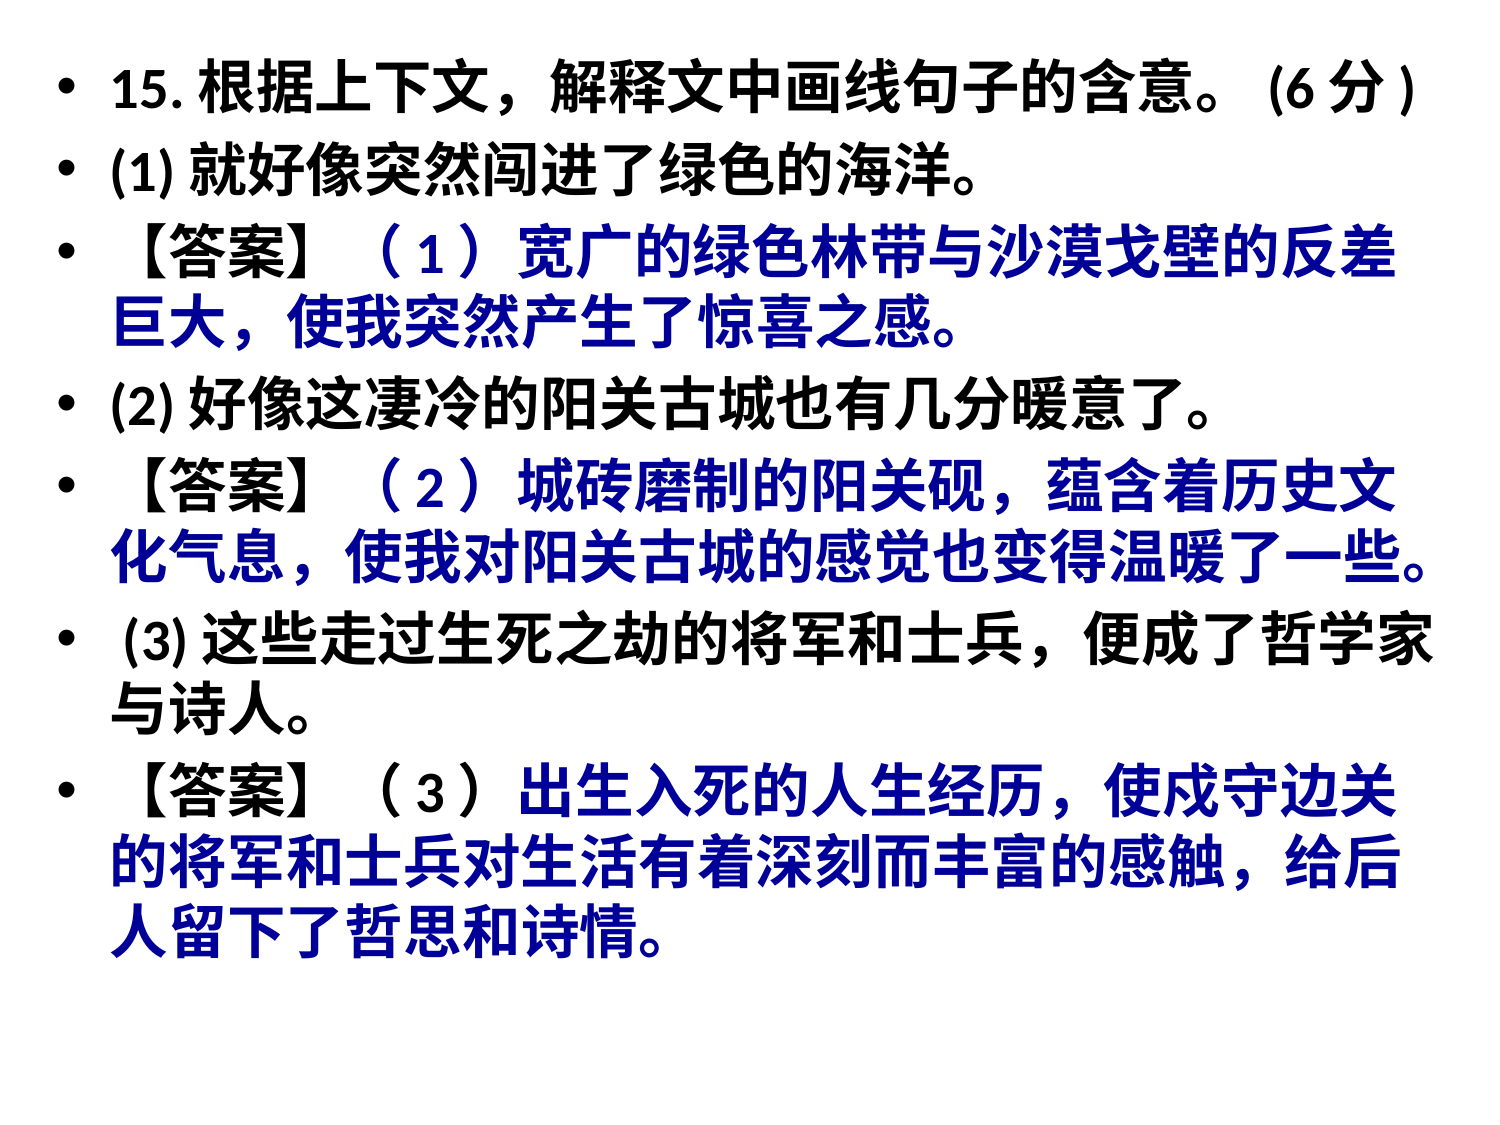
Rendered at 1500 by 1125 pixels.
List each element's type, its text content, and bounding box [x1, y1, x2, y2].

list 15.根据上下文，解释文中画线句子的含意。(6分) (1)就好像突然闯进了绿色的海洋。 【答案】（1）宽广的绿色林带与沙漠戈壁的反差巨大，使我突然产生了惊喜之感。 (2)好像这凄冷的阳关古城也有几分暖意了。 【答案】（2）城砖磨制的阳关砚，蕴含着历史文化气息，使我对阳关古城的感觉也变得温暖了一些。 (3)这些走过生死之劫的将军和士兵，便成了哲学家与诗人。 【答案】（3）出生入死的人生经历，使戍守边关的将军和士兵对生活有着深刻而丰富的感触，给后人留下了哲思和诗情。 [41, 42, 1459, 1071]
